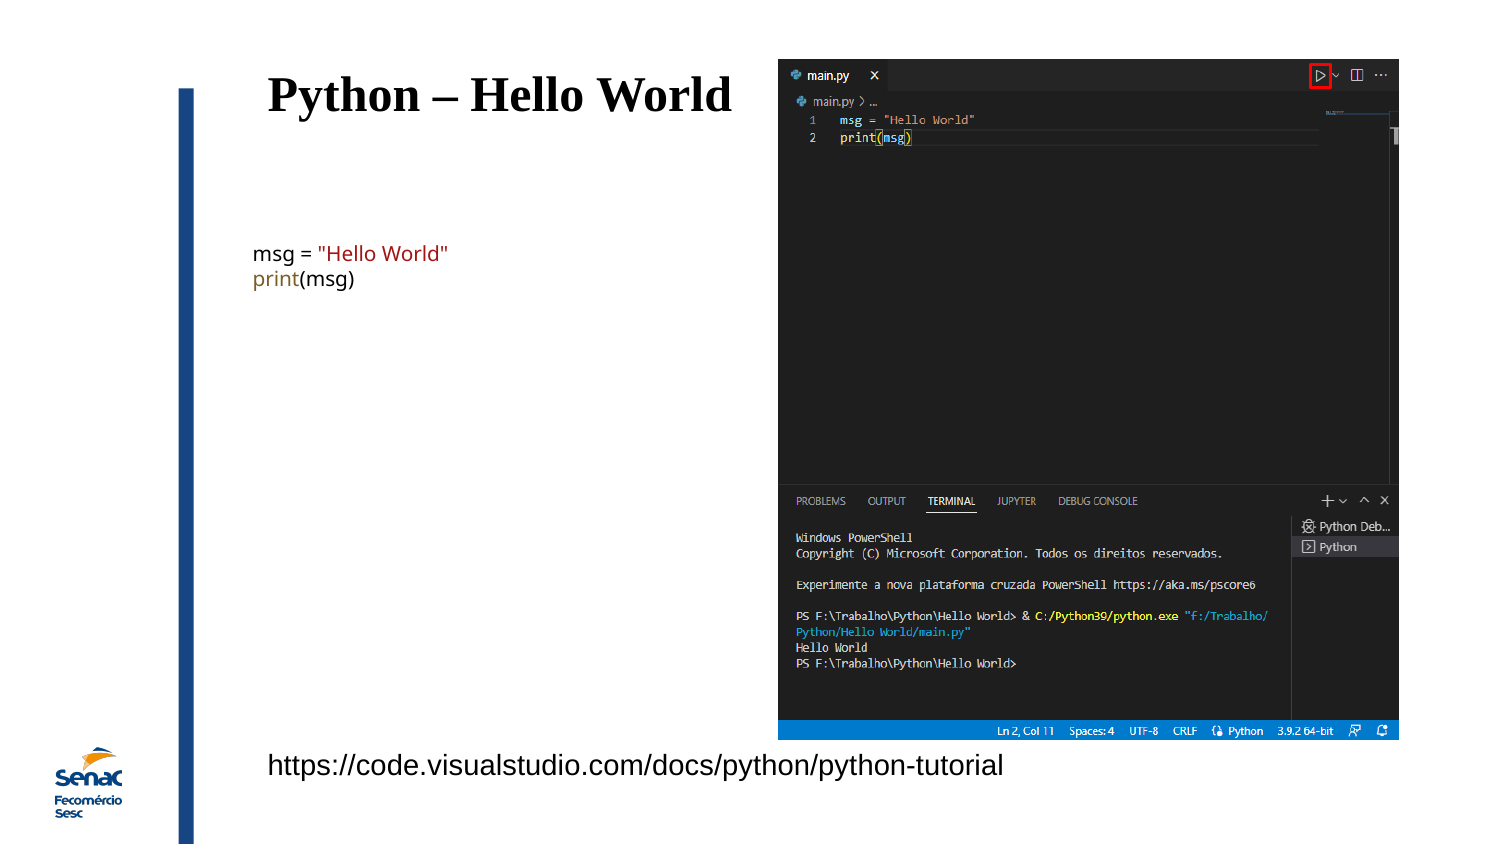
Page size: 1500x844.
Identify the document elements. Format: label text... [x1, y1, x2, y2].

picture [55, 747, 122, 818]
text_box Python – Hello World [252, 53, 1500, 129]
text_box https://code.visualstudio.com/docs/python/python-tutorial [252, 739, 1031, 789]
text_box msg = "Hello World" print(msg) [252, 215, 592, 316]
picture [778, 58, 1400, 740]
